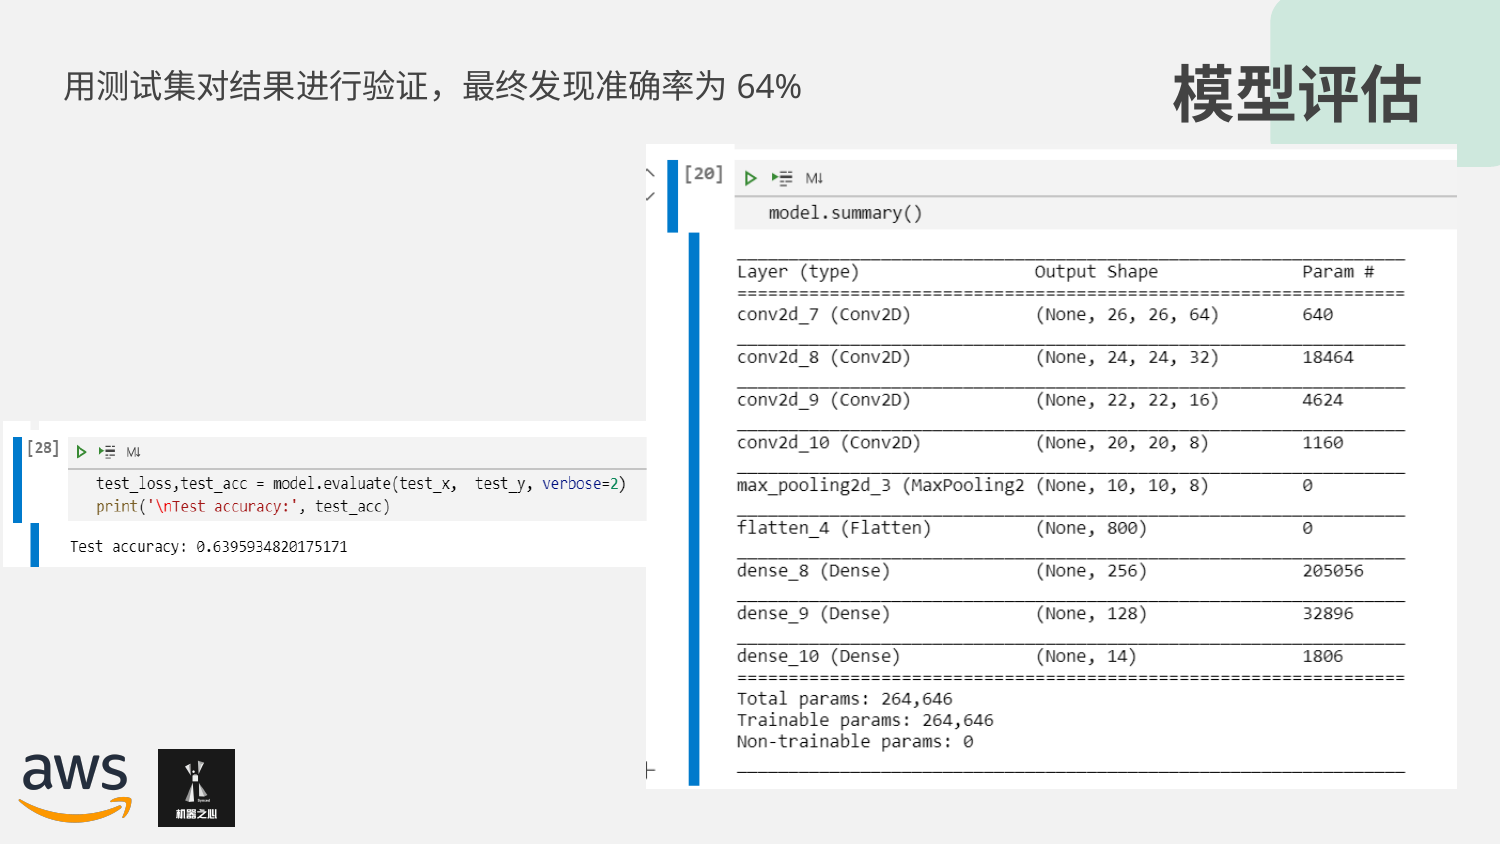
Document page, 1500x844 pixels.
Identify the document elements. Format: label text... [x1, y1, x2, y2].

picture [18, 754, 132, 823]
picture [158, 749, 235, 827]
picture [646, 143, 1457, 789]
title 模型评估 [725, 40, 1438, 142]
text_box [2, 421, 647, 567]
text_box 用测试集对结果进行验证，最终发现准确率为64% [48, 29, 1052, 125]
